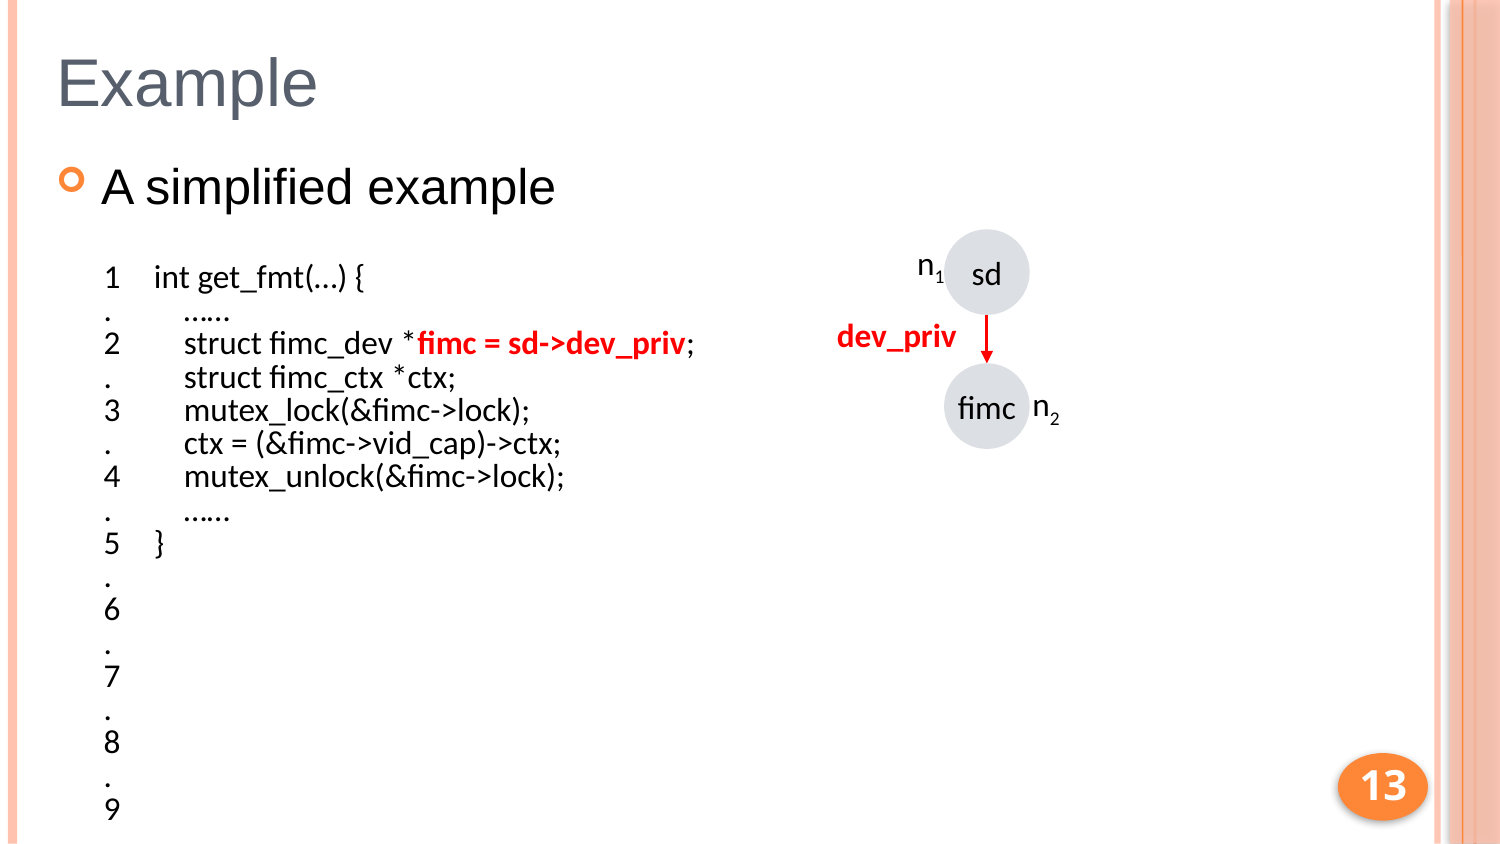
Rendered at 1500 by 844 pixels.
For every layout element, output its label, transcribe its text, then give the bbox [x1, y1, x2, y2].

table_header 1. 2. 3. 4. 5. 6. 7. 8. 9. [89, 256, 139, 844]
table_header int get_fmt(…) { …… struct fimc_dev *fimc = sd->dev_priv; struct fimc_ctx *ctx; mutex_lock(&fimc->lock); ctx = (&fimc->vid_cap)->ctx; mutex_unlock(&fimc->lock); …… } [139, 256, 715, 844]
text_box sd [948, 227, 1032, 317]
list A simplified example [41, 147, 691, 233]
text_box dev_priv [822, 306, 972, 362]
text_box n2 [1017, 376, 1075, 437]
text_box n1 [902, 234, 960, 295]
text_box fimc [941, 361, 1021, 452]
title Example [41, 32, 1424, 128]
slide_number 13 [1333, 755, 1434, 820]
